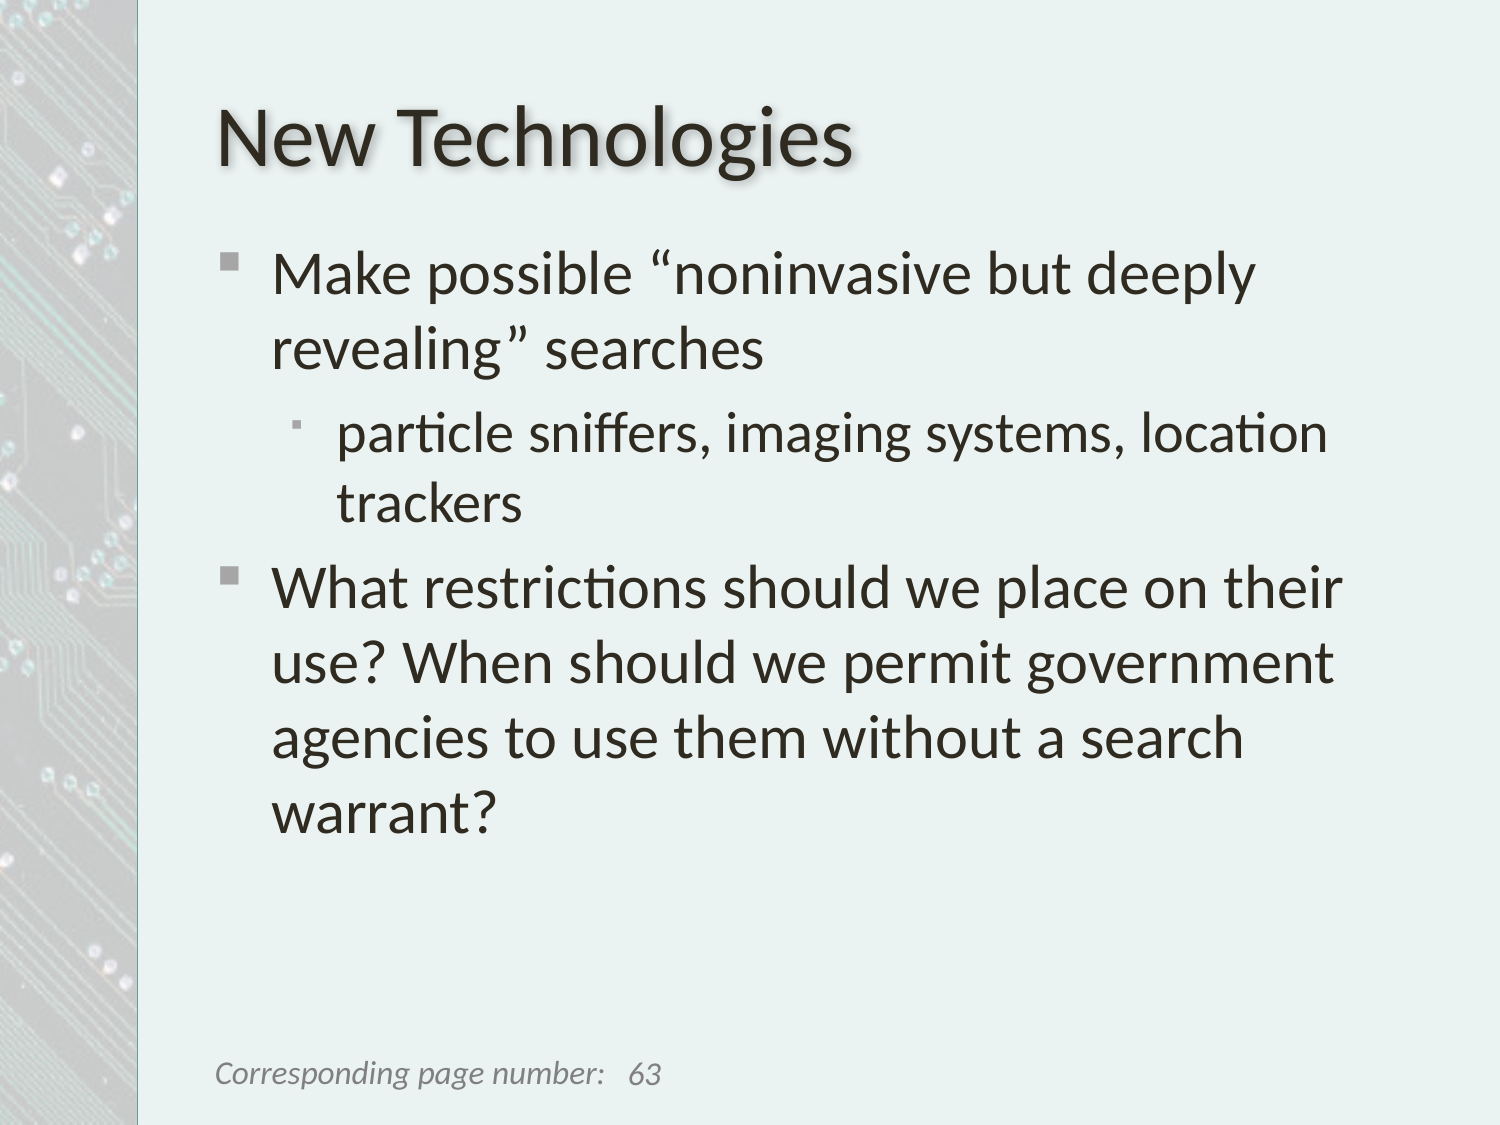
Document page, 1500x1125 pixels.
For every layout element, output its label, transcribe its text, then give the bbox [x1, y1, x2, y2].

list 63 [612, 1044, 1000, 1107]
list Make possible “noninvasive but deeply revealing” searches particle sniffers, imaging systems, location trackers What restrictions should we place on their use? When should we permit government agencies to use them without a search warrant? [200, 233, 1475, 1025]
title New Technologies [200, 37, 1475, 225]
